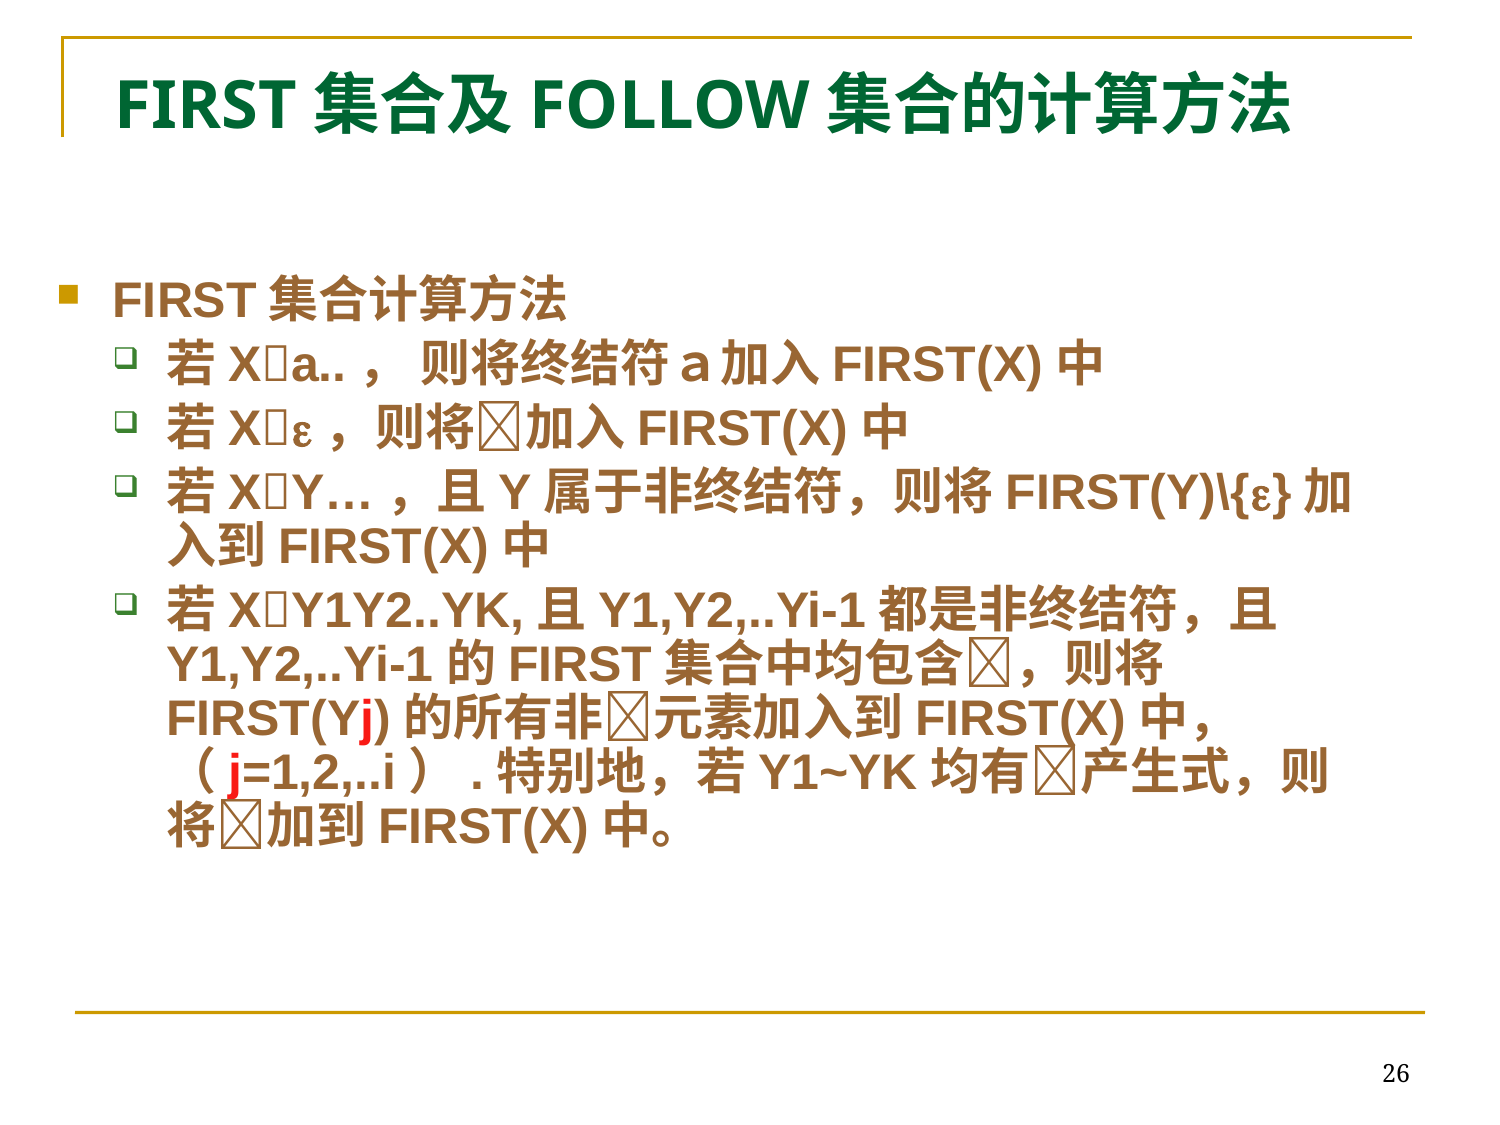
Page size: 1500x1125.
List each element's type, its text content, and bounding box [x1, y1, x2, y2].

text_box FIRST集合及FOLLOW集合的计算方法 [100, 54, 1353, 150]
list FIRST集合计算方法 若Xa..， 则将终结符ａ加入FIRST(X)中 若X，则将加入FIRST(X)中 若XY…，且Y属于非终结符，则将FIRST(Y)\{}加入到FIRST(X)中 若XY1Y2..YK,且Y1,Y2,..Yi-1都是非终结符，且Y1,Y2,..Yi-1的FIRST集合中均包含，则将FIRST(Yj)的所有非元素加入到FIRST(X)中，（j=1,2,..i）.特别地，若Y1~YK均有产生式，则将加到FIRST(X)中。 [41, 267, 1392, 634]
slide_number 26 [1074, 1023, 1426, 1100]
